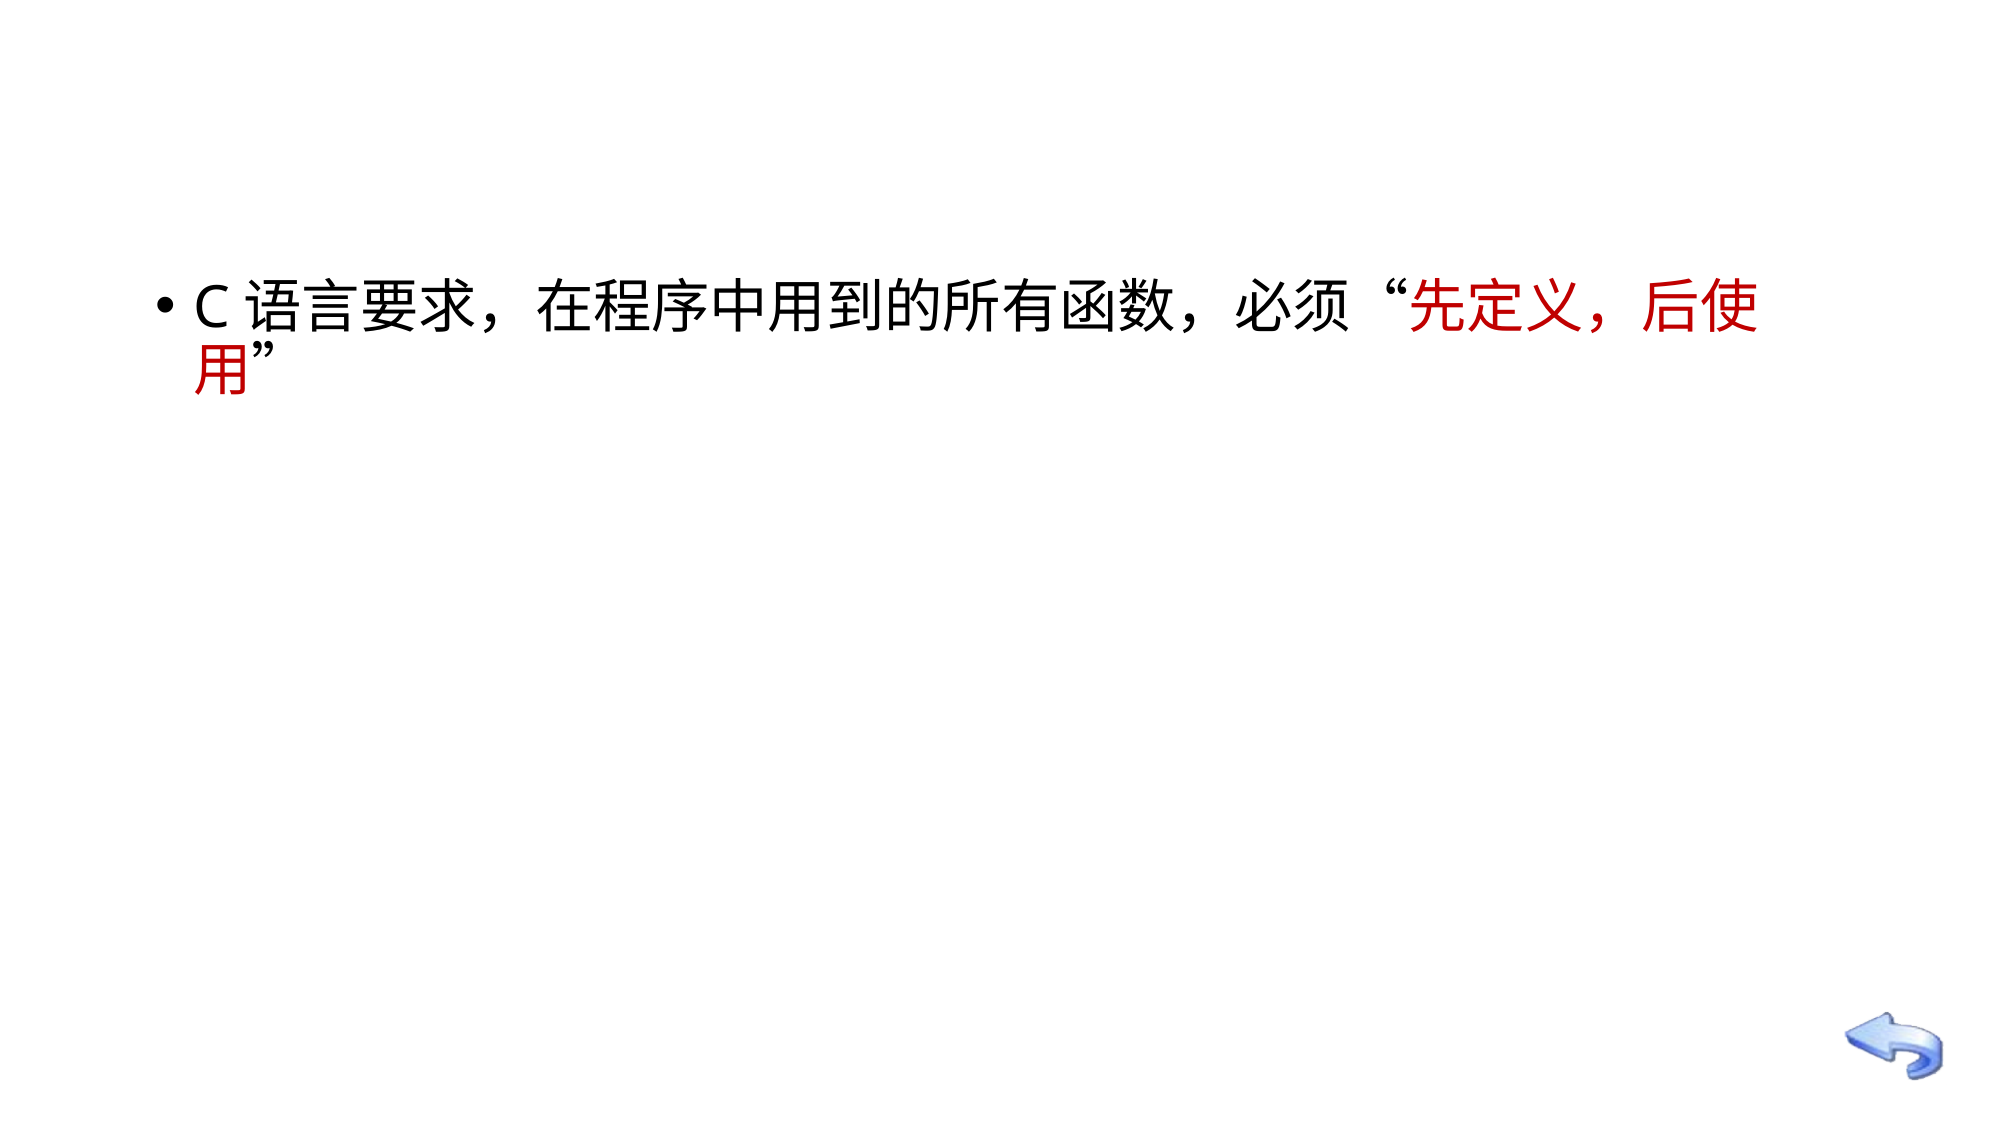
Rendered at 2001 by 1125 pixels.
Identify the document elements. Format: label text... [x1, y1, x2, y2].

list C语言要求，在程序中用到的所有函数，必须“先定义，后使用” [140, 269, 1797, 832]
picture [1843, 1007, 1947, 1085]
